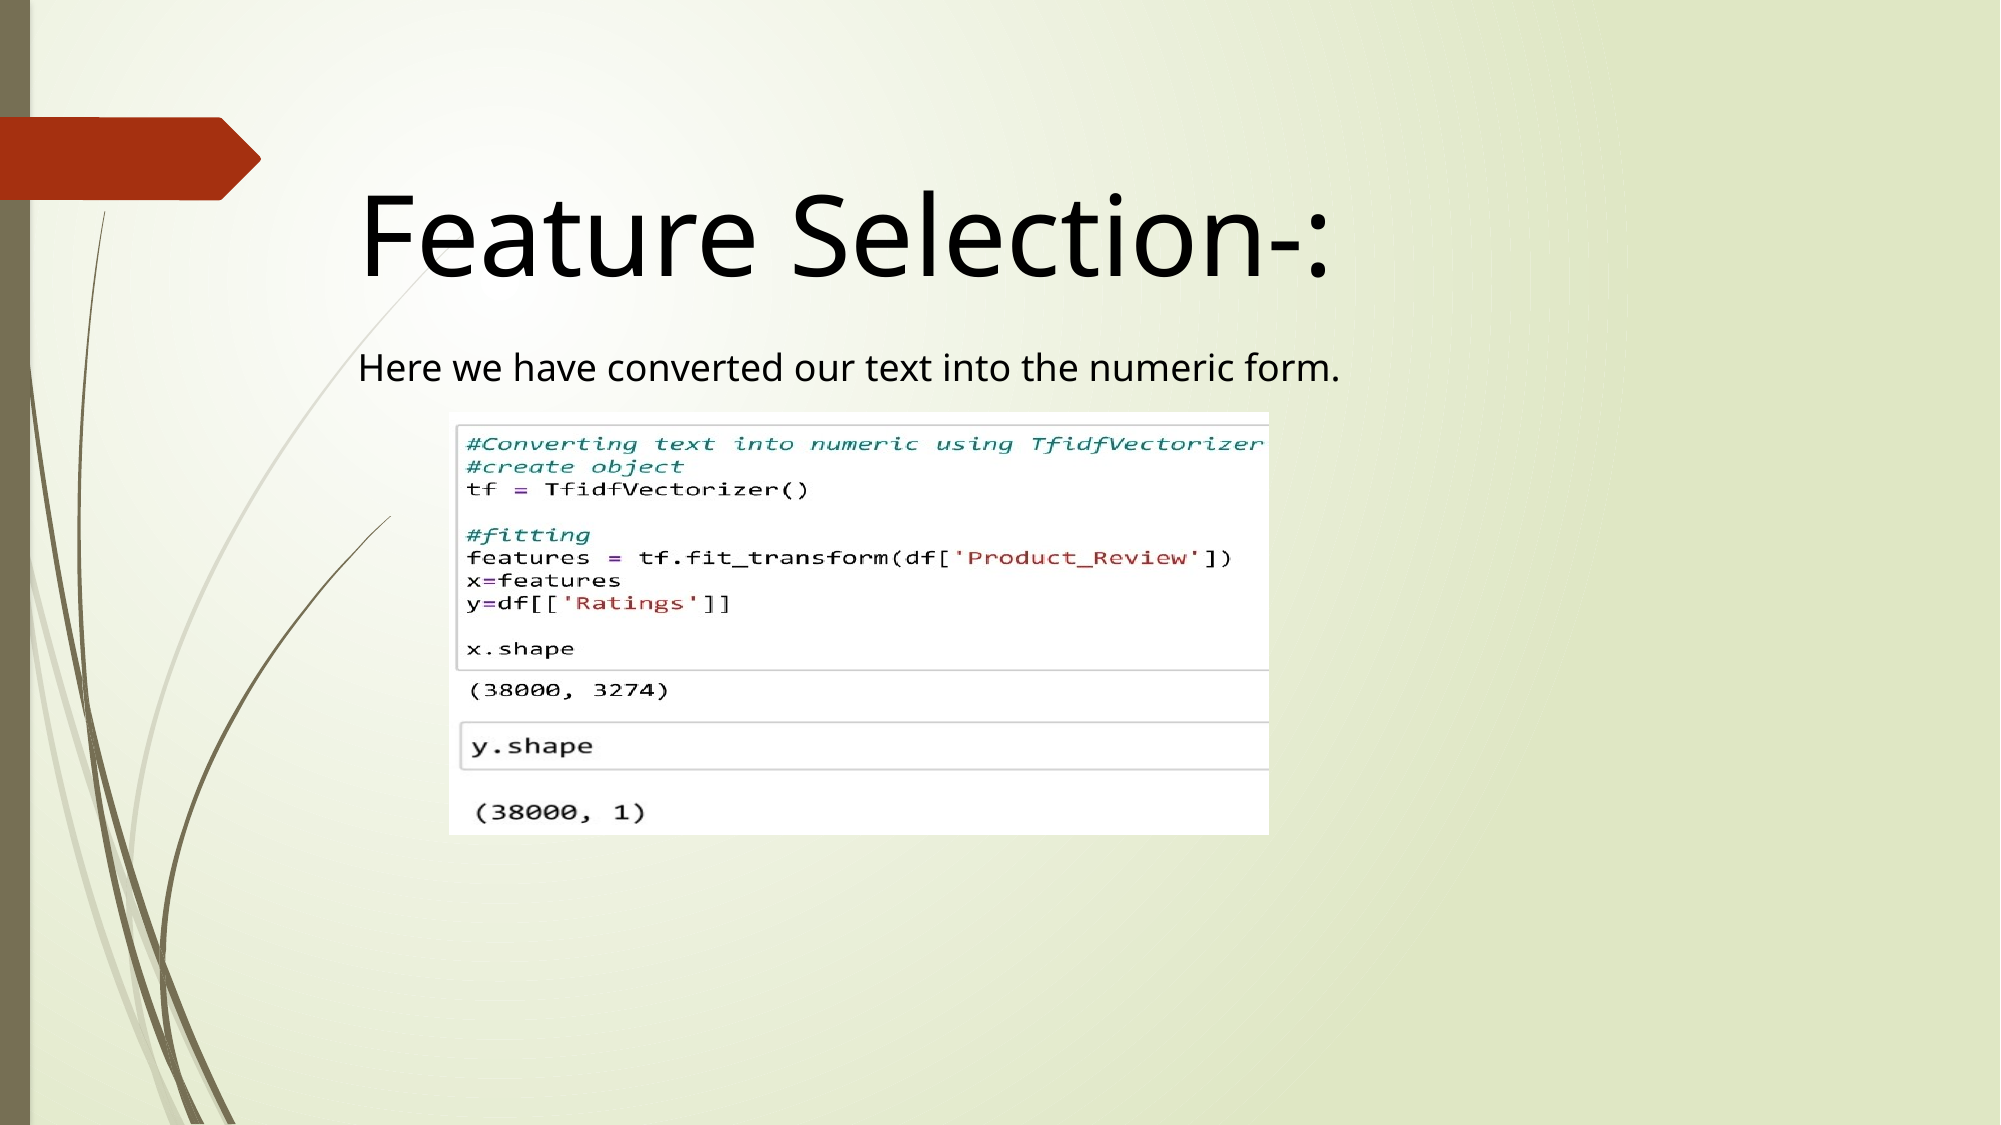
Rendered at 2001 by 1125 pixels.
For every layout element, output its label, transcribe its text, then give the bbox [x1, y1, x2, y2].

picture [449, 412, 1269, 835]
text_box Feature Selection-: Here we have converted our text into the numeric form. [342, 156, 1659, 397]
